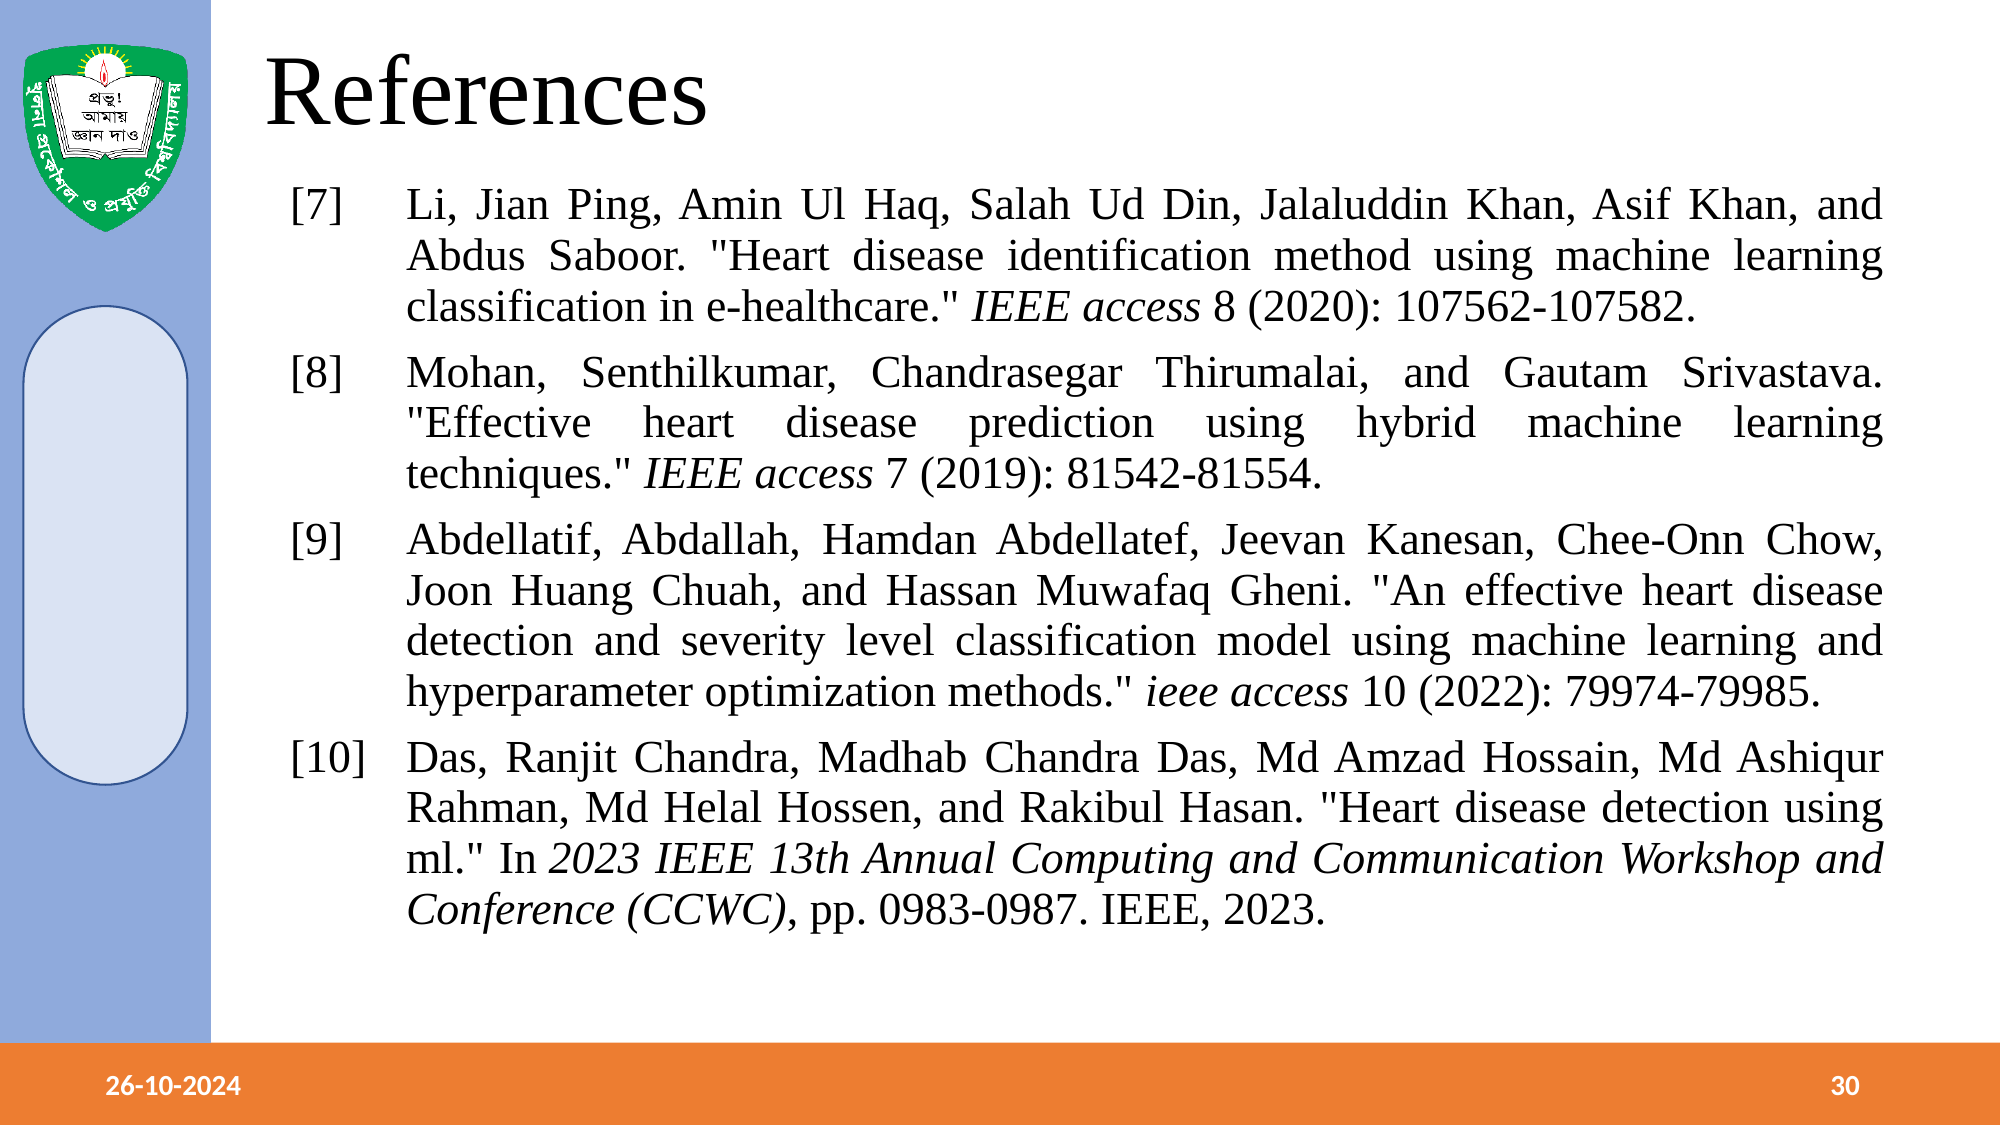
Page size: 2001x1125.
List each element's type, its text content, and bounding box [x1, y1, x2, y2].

table_header [7] [275, 172, 391, 339]
table_cell Das, Ranjit Chandra, Madhab Chandra Das, Md Amzad Hossain, Md Ashiqur Rahman, Md Helal Hossen, and Rakibul Hasan. "Heart disease detection using ml." In 2023 IEEE 13th Annual Computing and Communication Workshop and Conference (CCWC), pp. 0983-0987. IEEE, 2023. [391, 724, 1900, 942]
picture [23, 44, 188, 232]
title References [249, 5, 1875, 180]
table_cell [10] [275, 724, 391, 942]
table_cell [9] [275, 506, 391, 724]
table_cell Mohan, Senthilkumar, Chandrasegar Thirumalai, and Gautam Srivastava. "Effective heart disease prediction using hybrid machine learning techniques." IEEE access 7 (2019): 81542-81554. [391, 339, 1900, 506]
table_cell Abdellatif, Abdallah, Hamdan Abdellatef, Jeevan Kanesan, Chee-Onn Chow, Joon Huang Chuah, and Hassan Muwafaq Gheni. "An effective heart disease detection and severity level classification model using machine learning and hyperparameter optimization methods." ieee access 10 (2022): 79974-79985. [391, 506, 1900, 724]
table_cell [8] [275, 339, 391, 506]
table_header Li, Jian Ping, Amin Ul Haq, Salah Ud Din, Jalaluddin Khan, Asif Khan, and Abdus Saboor. "Heart disease identification method using machine learning classification in e-healthcare." IEEE access 8 (2020): 107562-107582. [391, 172, 1900, 339]
